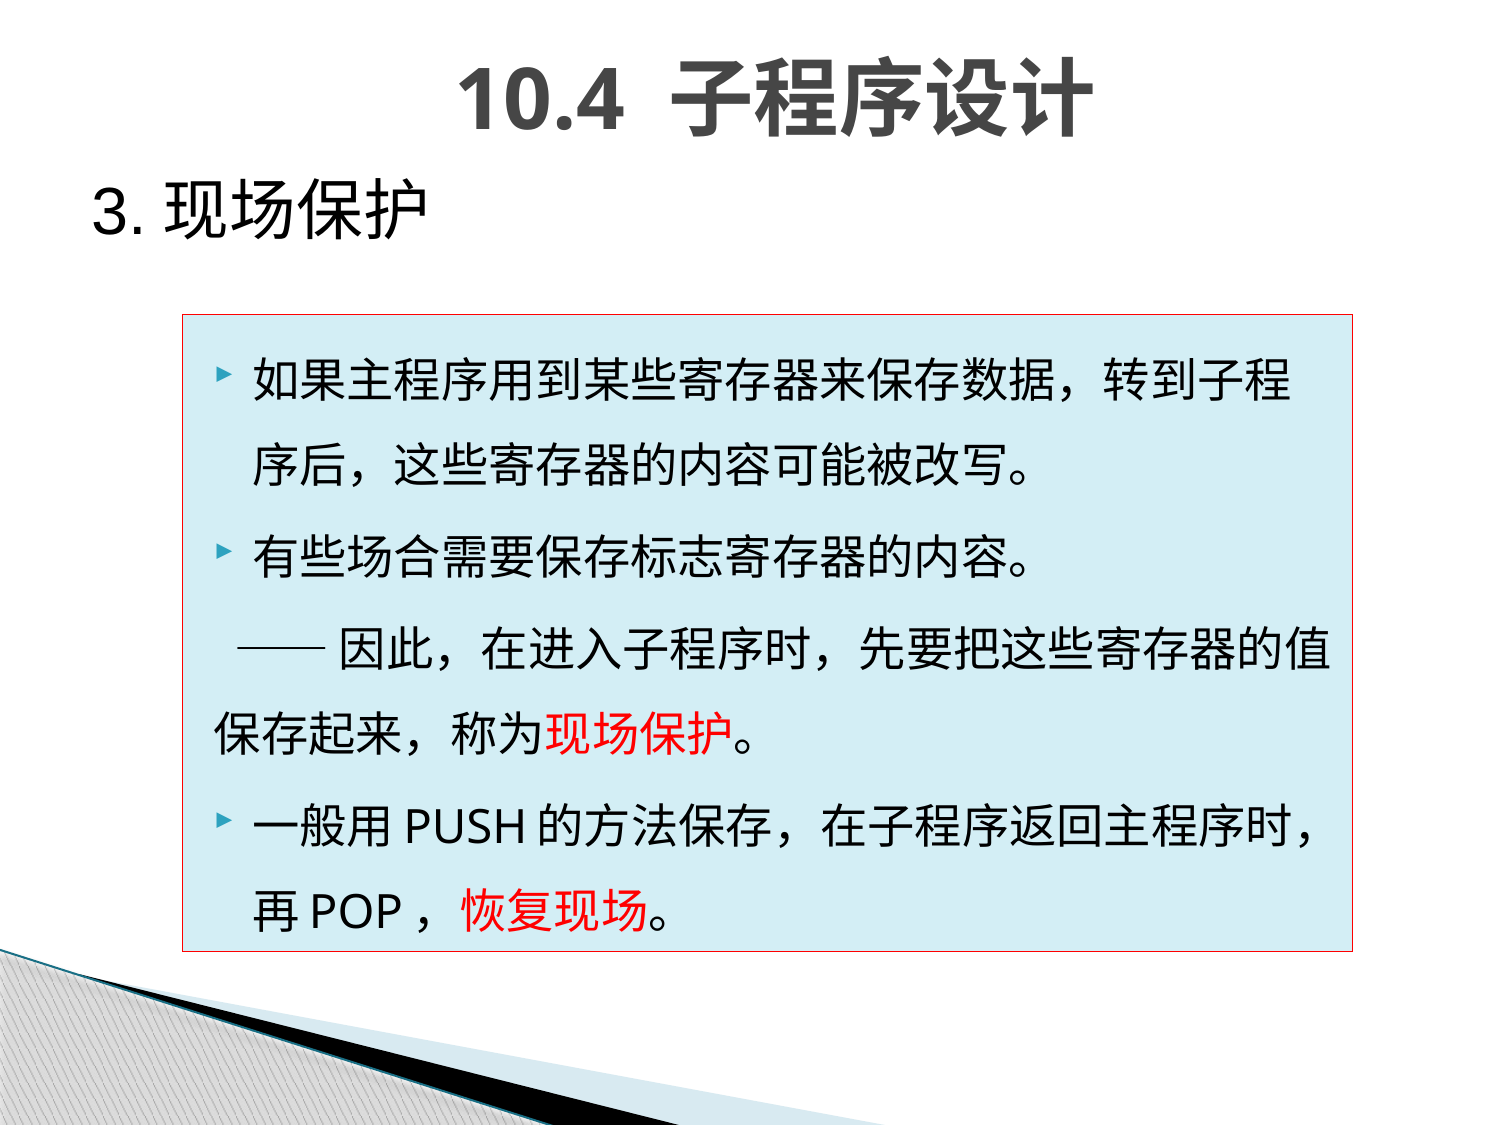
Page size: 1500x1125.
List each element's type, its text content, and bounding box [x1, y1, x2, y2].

text_box 3.现场保护 [76, 160, 857, 256]
text_box 10.4 子程序设计 [100, 2, 1451, 190]
text_box 如果主程序用到某些寄存器来保存数据，转到子程序后，这些寄存器的内容可能被改写。 有些场合需要保存标志寄存器的内容。 ——因此，在进入子程序时，先要把这些寄存器的值保存起来，称为现场保护。 一般用PUSH的方法保存，在子程序返回主程序时，再POP，恢复现场。 [182, 314, 1353, 952]
